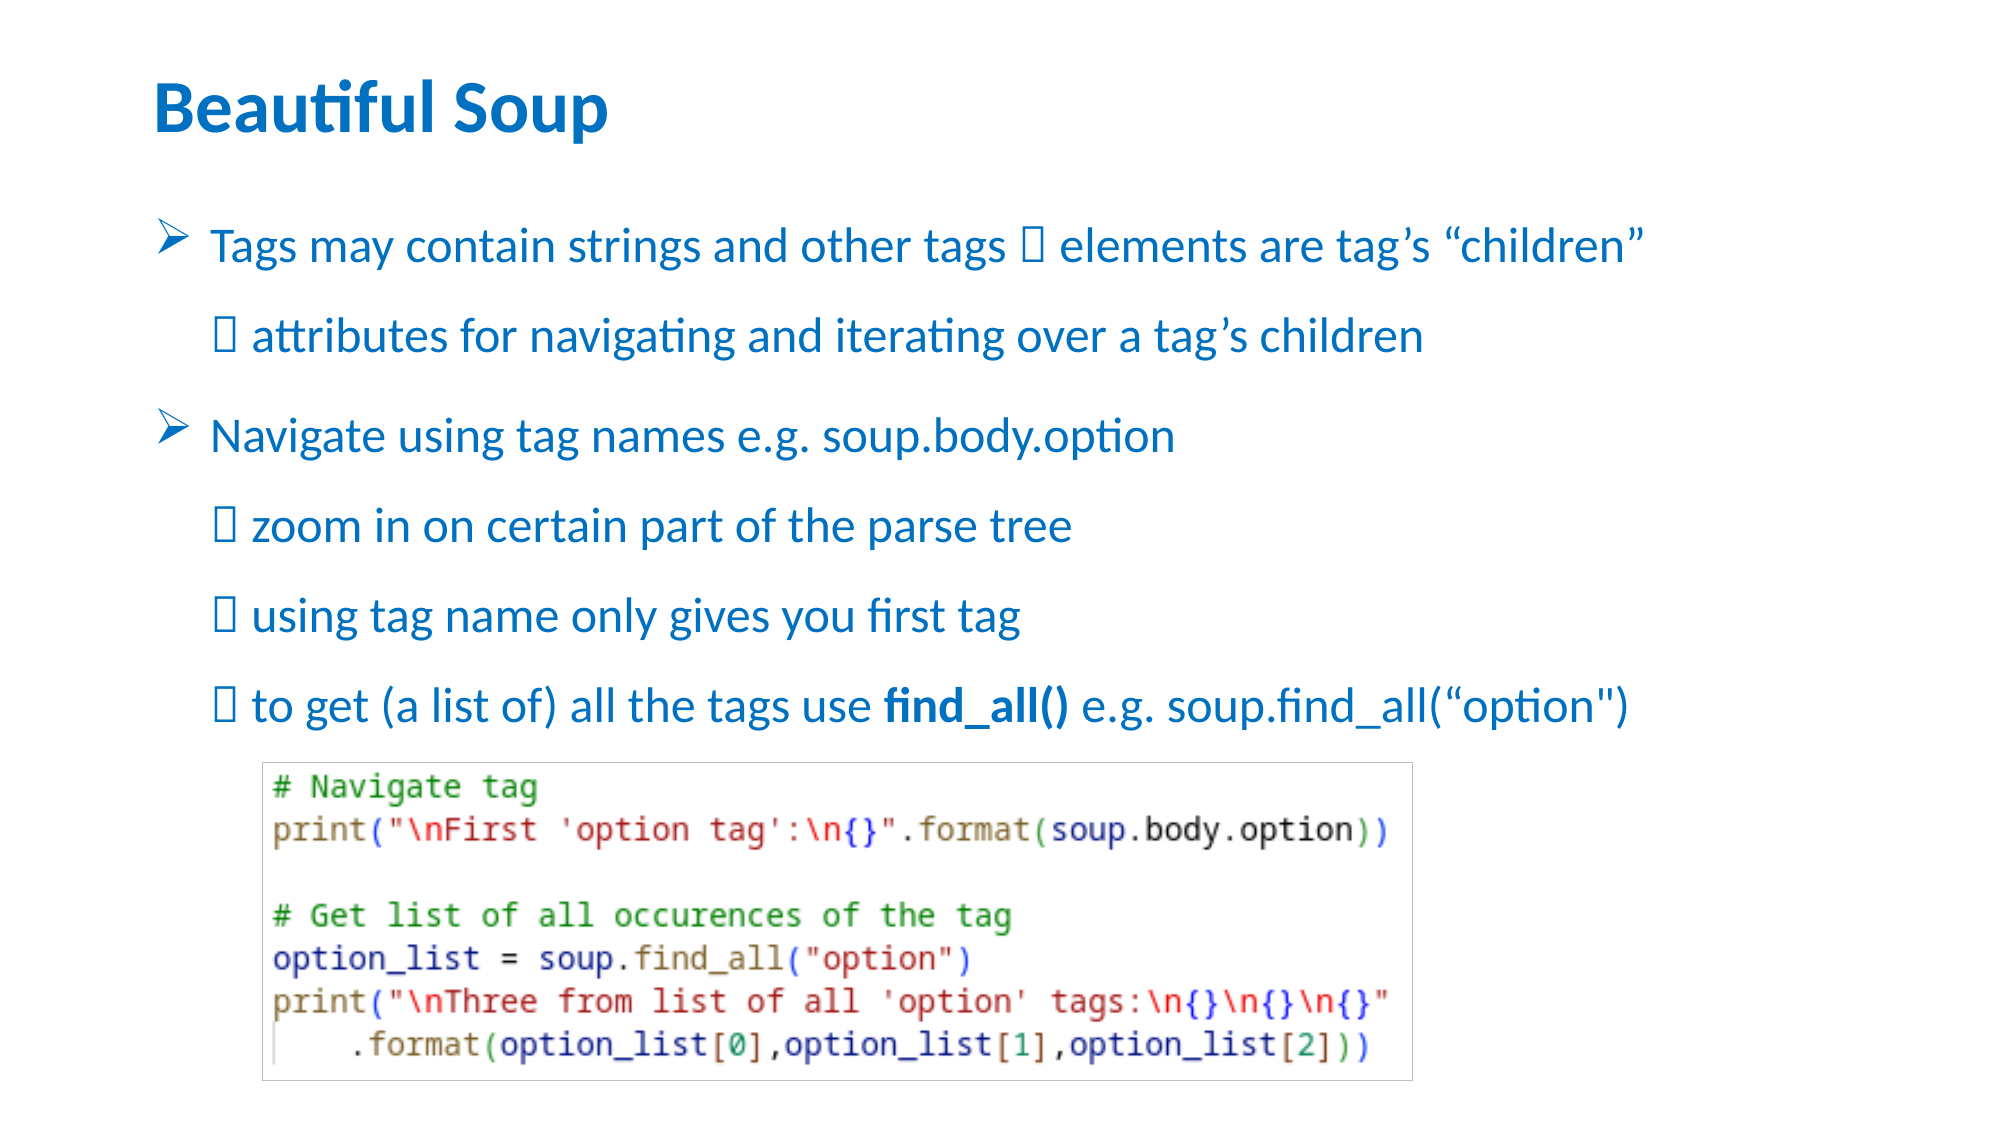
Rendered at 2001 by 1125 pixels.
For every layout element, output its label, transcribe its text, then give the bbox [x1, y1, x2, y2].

picture [262, 762, 1413, 1081]
title Beautiful Soup [138, 0, 1864, 174]
list Tags may contain strings and other tags  elements are tag’s “children”  attributes for navigating and iterating over a tag’s children Navigate using tag names e.g. soup.body.option  zoom in on certain part of the parse tree  using tag name only gives you first tag  to get (a list of) all the tags use find_all() e.g. soup.find_all(“option") [138, 174, 1864, 963]
